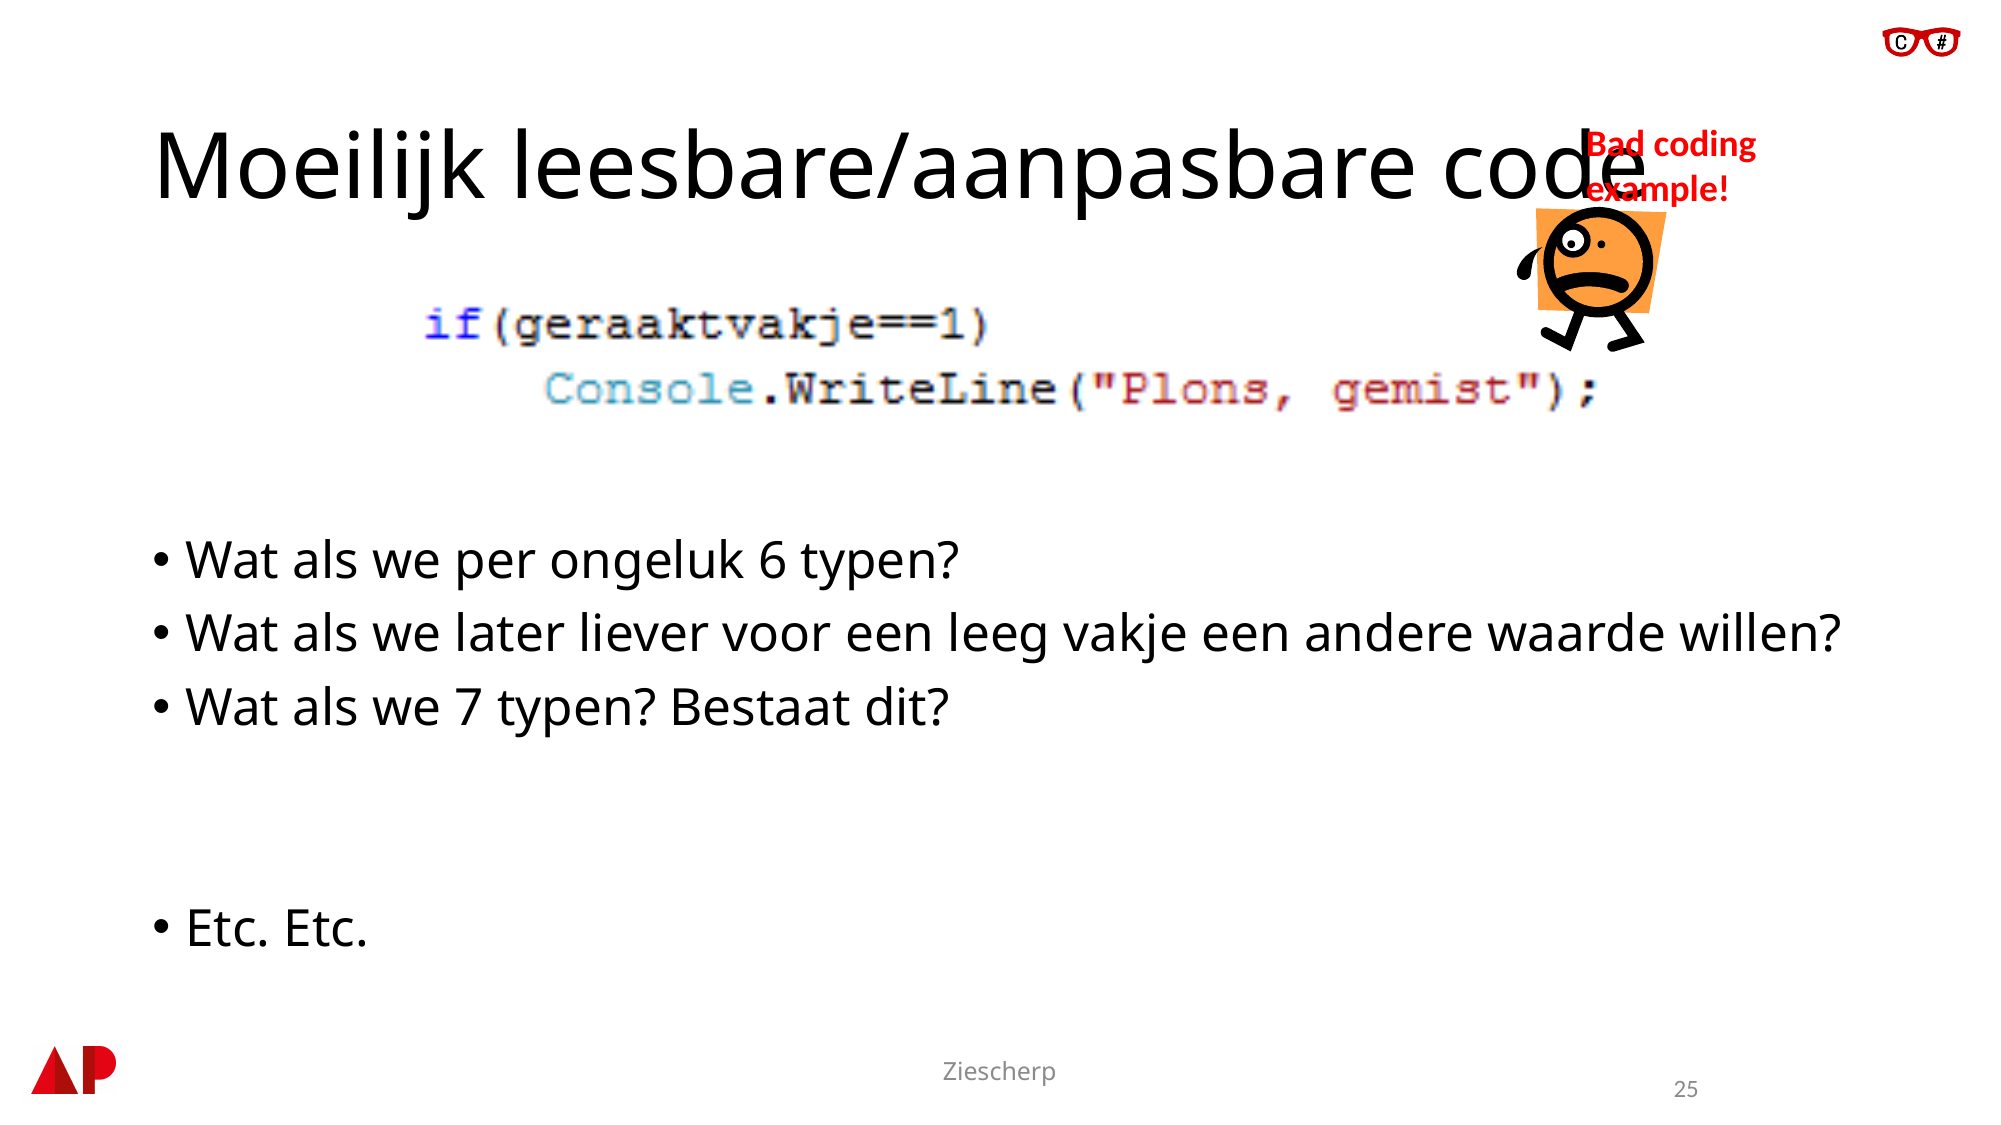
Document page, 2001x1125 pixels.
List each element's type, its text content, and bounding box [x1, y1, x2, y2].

footer Ziescherp [662, 1042, 1338, 1103]
picture [1879, 0, 1964, 85]
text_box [1516, 111, 1840, 353]
title Moeilijk leesbare/aanpasbare code [137, 59, 1863, 278]
picture [31, 1046, 116, 1094]
list Wat als we per ongeluk 6 typen? Wat als we later liever voor een leeg vakje een andere waarde willen? Wat als we 7 typen? Bestaat dit? Etc. Etc. [137, 299, 1863, 1014]
slide_number 25 [1319, 1061, 1715, 1113]
picture [416, 294, 1632, 424]
